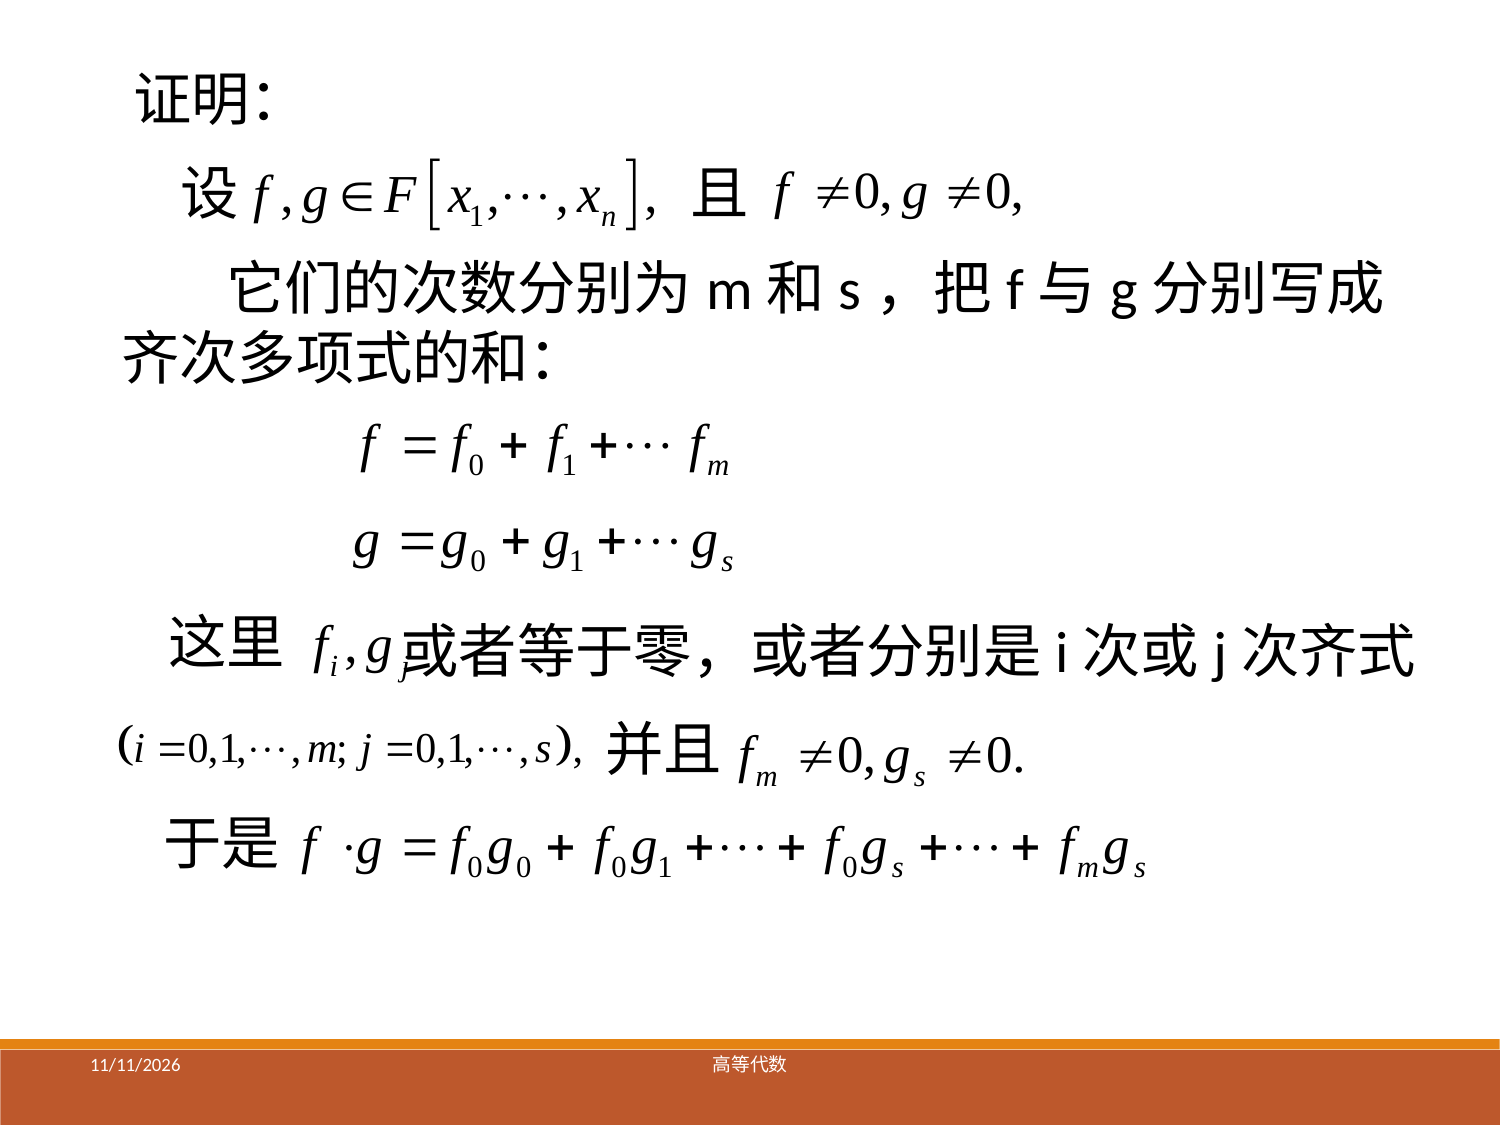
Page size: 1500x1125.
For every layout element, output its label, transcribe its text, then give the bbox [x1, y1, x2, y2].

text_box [164, 148, 1034, 244]
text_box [342, 408, 739, 489]
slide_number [75, 1024, 425, 1103]
footer 高等代数 [512, 1024, 988, 1103]
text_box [147, 798, 1159, 891]
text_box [111, 597, 1404, 800]
text_box 它们的次数分别为m和s，把f与g分别写成齐次多项式的和： [106, 243, 1430, 399]
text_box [342, 502, 745, 585]
text_box 证明： [118, 54, 324, 140]
